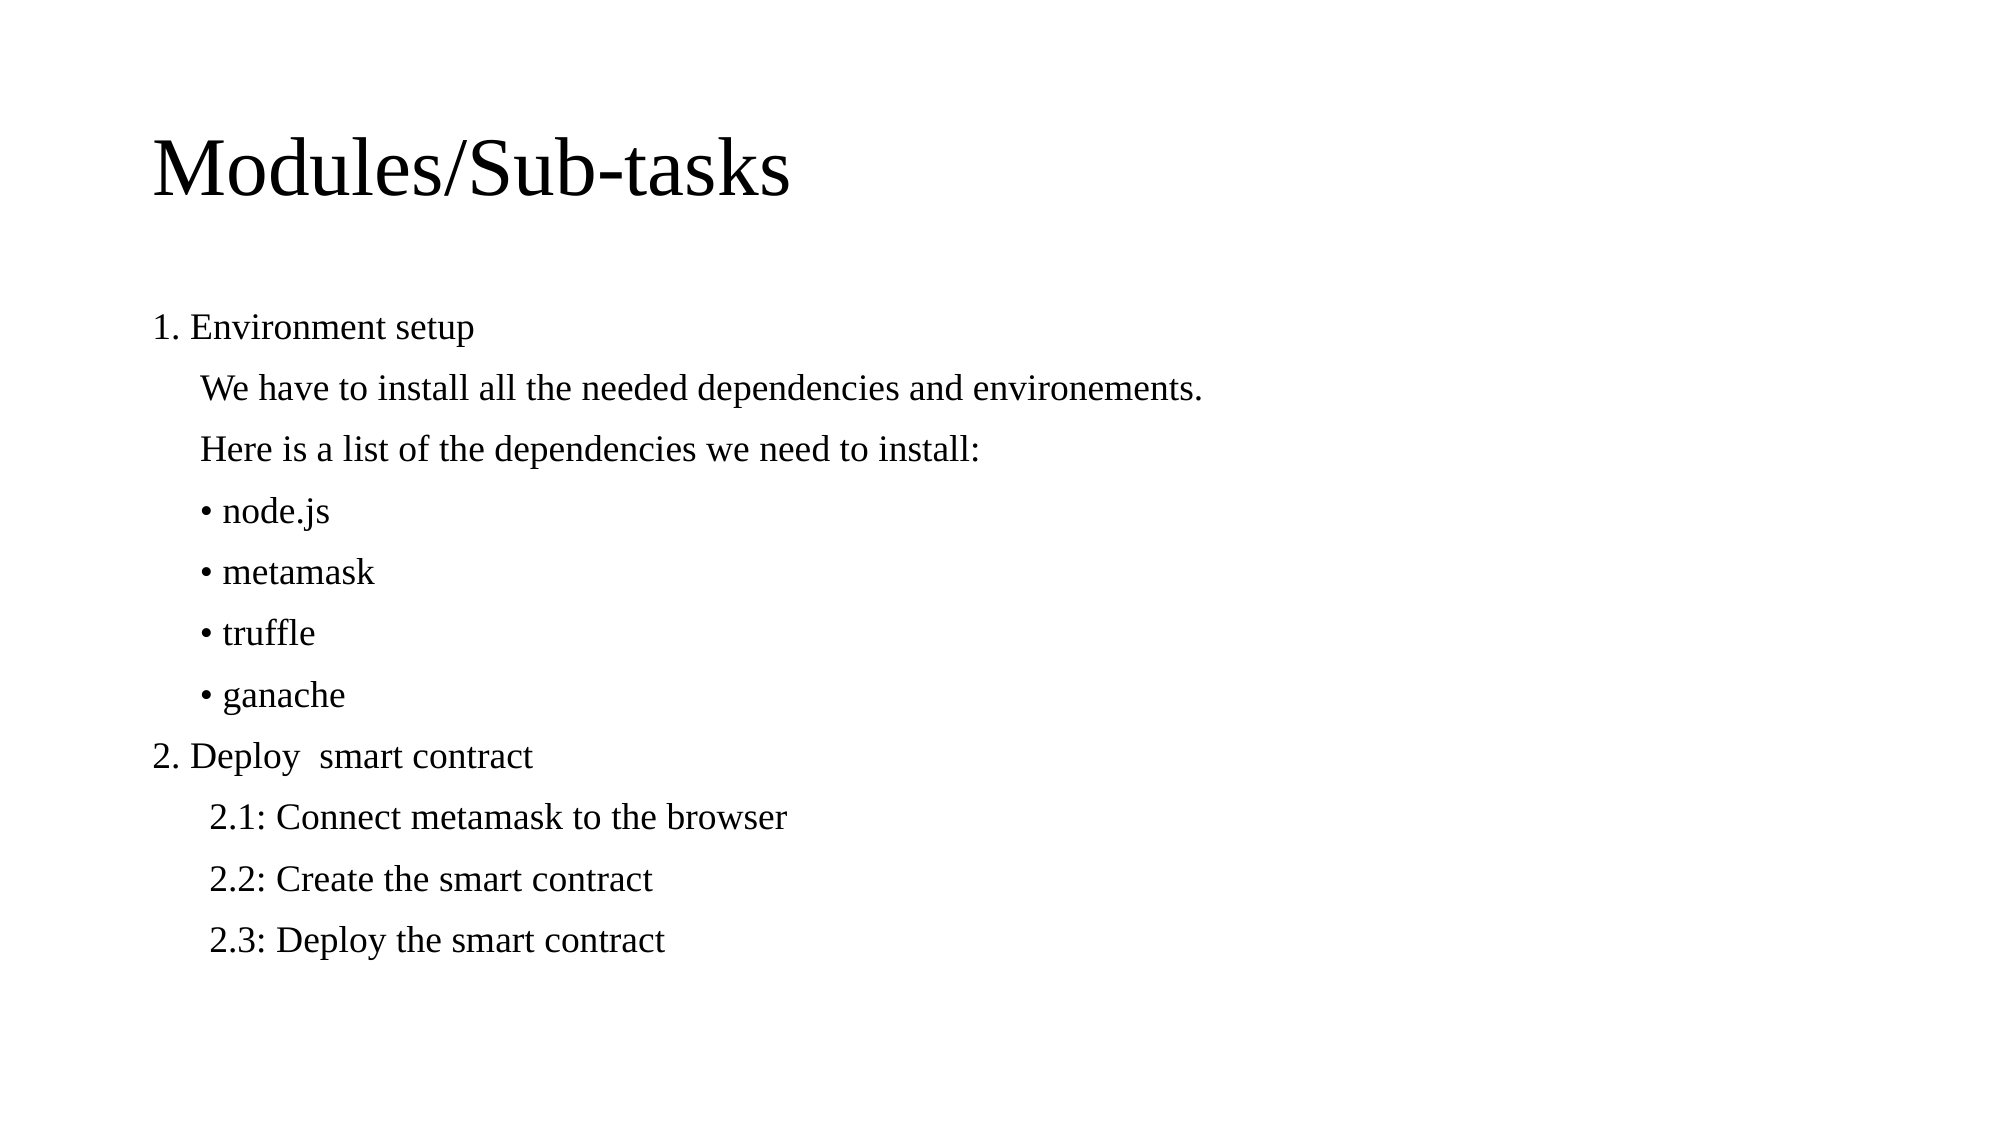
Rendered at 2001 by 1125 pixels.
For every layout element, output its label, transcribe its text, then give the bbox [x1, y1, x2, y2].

title Modules/Sub-tasks [137, 59, 1863, 278]
list 1. Environment setup We have to install all the needed dependencies and environements. Here is a list of the dependencies we need to install: • node.js • metamask • truffle • ganache 2. Deploy smart contract 2.1: Connect metamask to the browser 2.2: Create the smart contract 2.3: Deploy the smart contract [137, 299, 1863, 1014]
